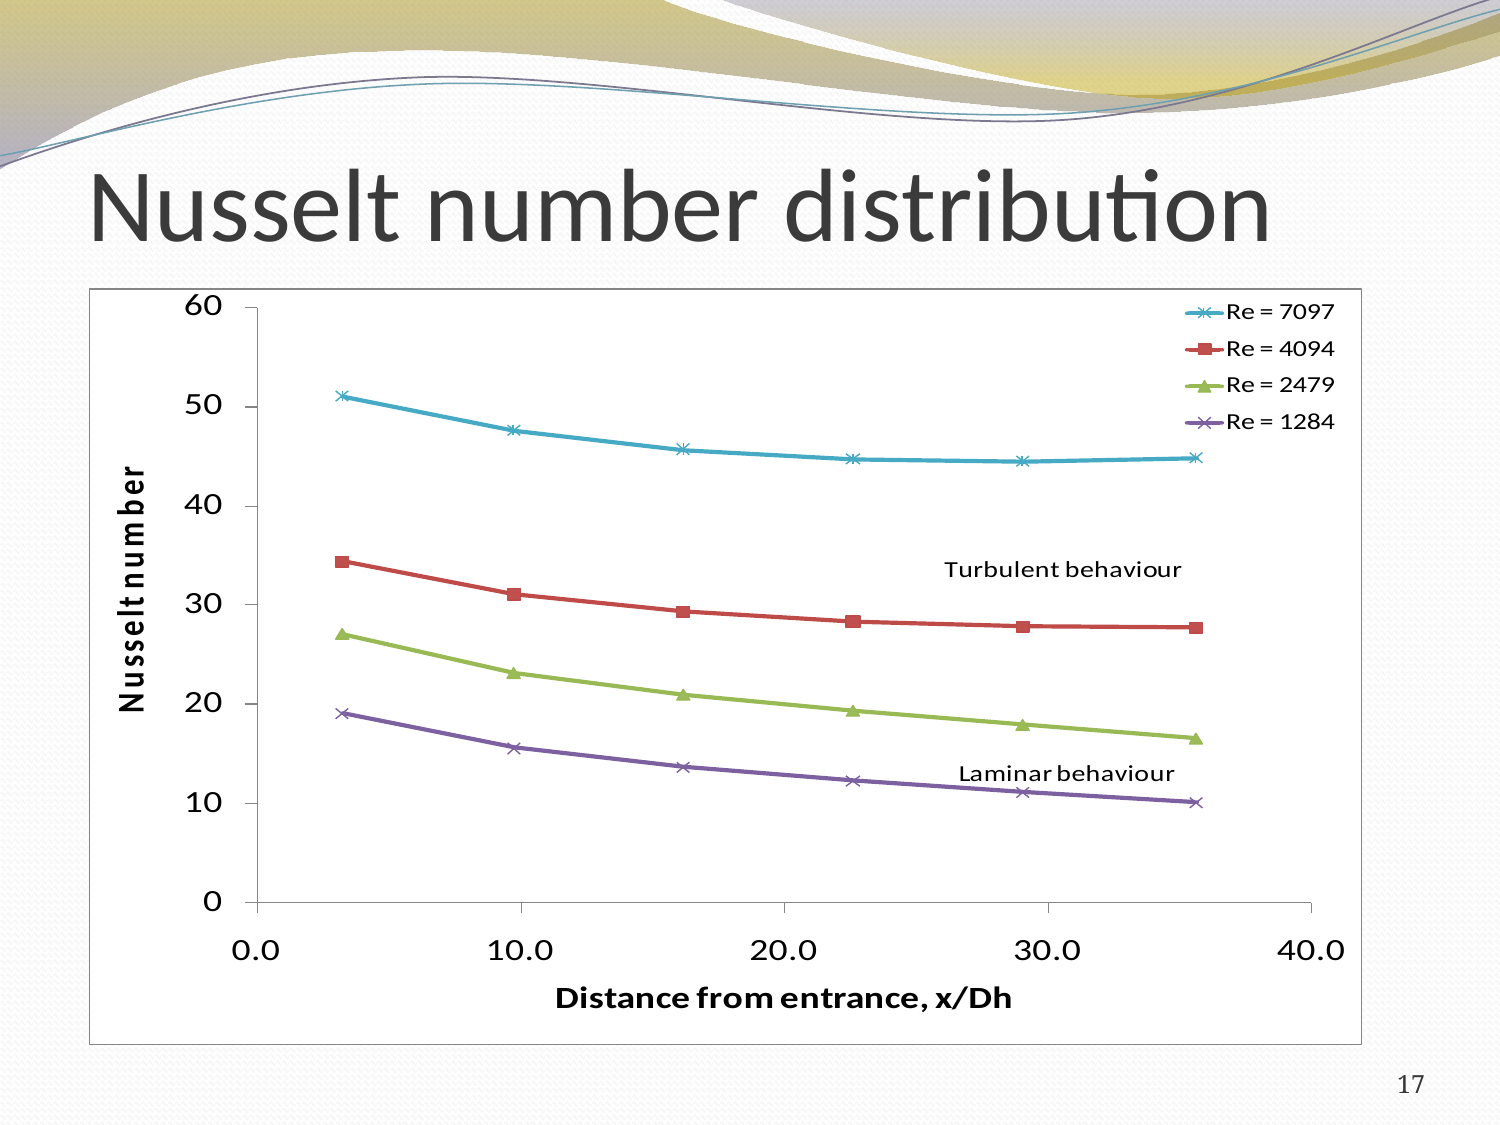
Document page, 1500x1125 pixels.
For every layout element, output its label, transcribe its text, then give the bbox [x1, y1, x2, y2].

title Nusselt number distribution [87, 75, 1438, 263]
slide_number 17 [1299, 1042, 1425, 1103]
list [87, 287, 1363, 1046]
